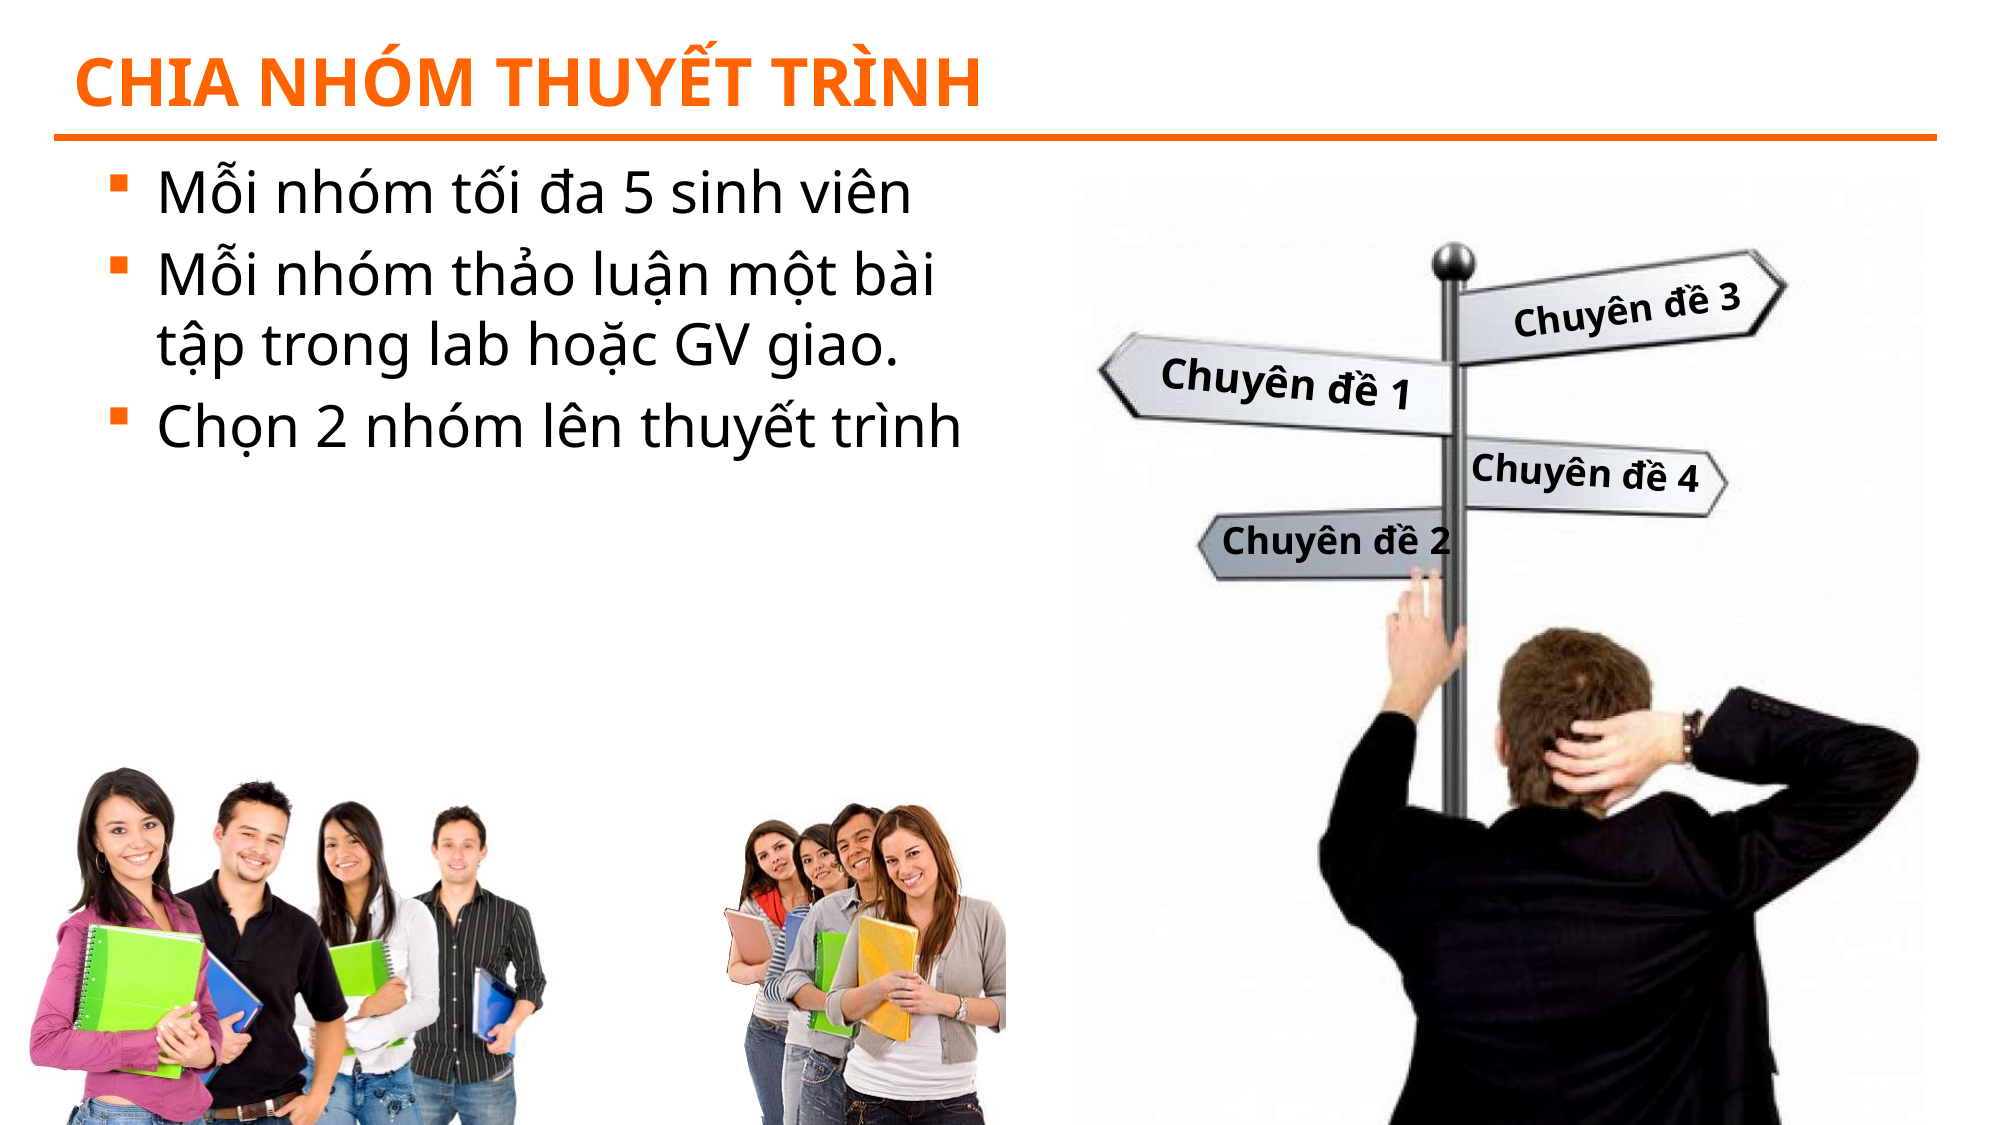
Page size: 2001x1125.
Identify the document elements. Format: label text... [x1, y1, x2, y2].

title Chia nhóm thuyết trình [53, 29, 1938, 130]
list Mỗi nhóm tối đa 5 sinh viên Mỗi nhóm thảo luận một bài tập trong lab hoặc GV giao. Chọn 2 nhóm lên thuyết trình [85, 145, 1028, 744]
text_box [651, 750, 1028, 1125]
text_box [1074, 182, 1926, 1125]
picture [24, 758, 576, 1125]
